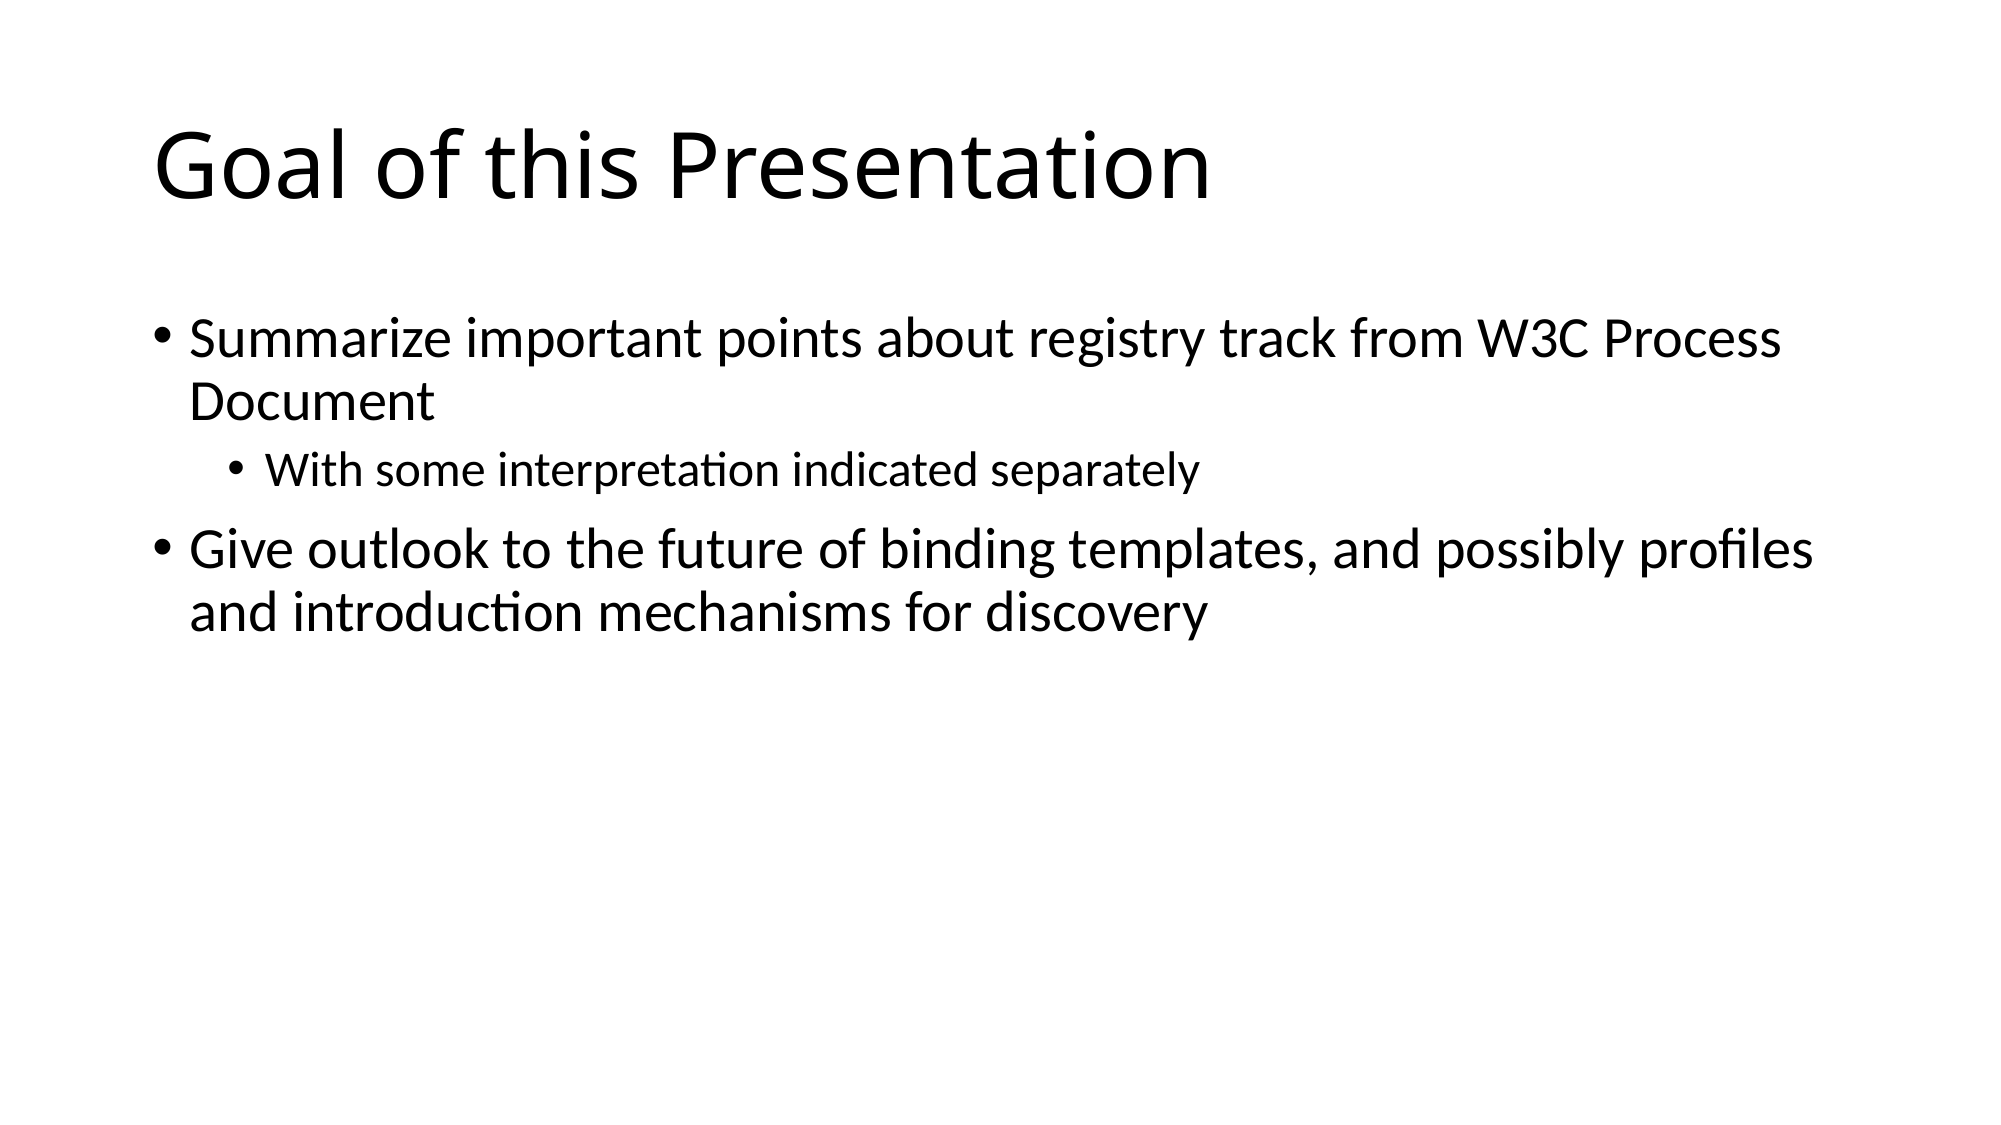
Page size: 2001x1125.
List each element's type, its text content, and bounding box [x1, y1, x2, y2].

list Summarize important points about registry track from W3C Process Document With some interpretation indicated separately Give outlook to the future of binding templates, and possibly profiles and introduction mechanisms for discovery [137, 299, 1863, 1014]
title Goal of this Presentation [137, 59, 1863, 278]
